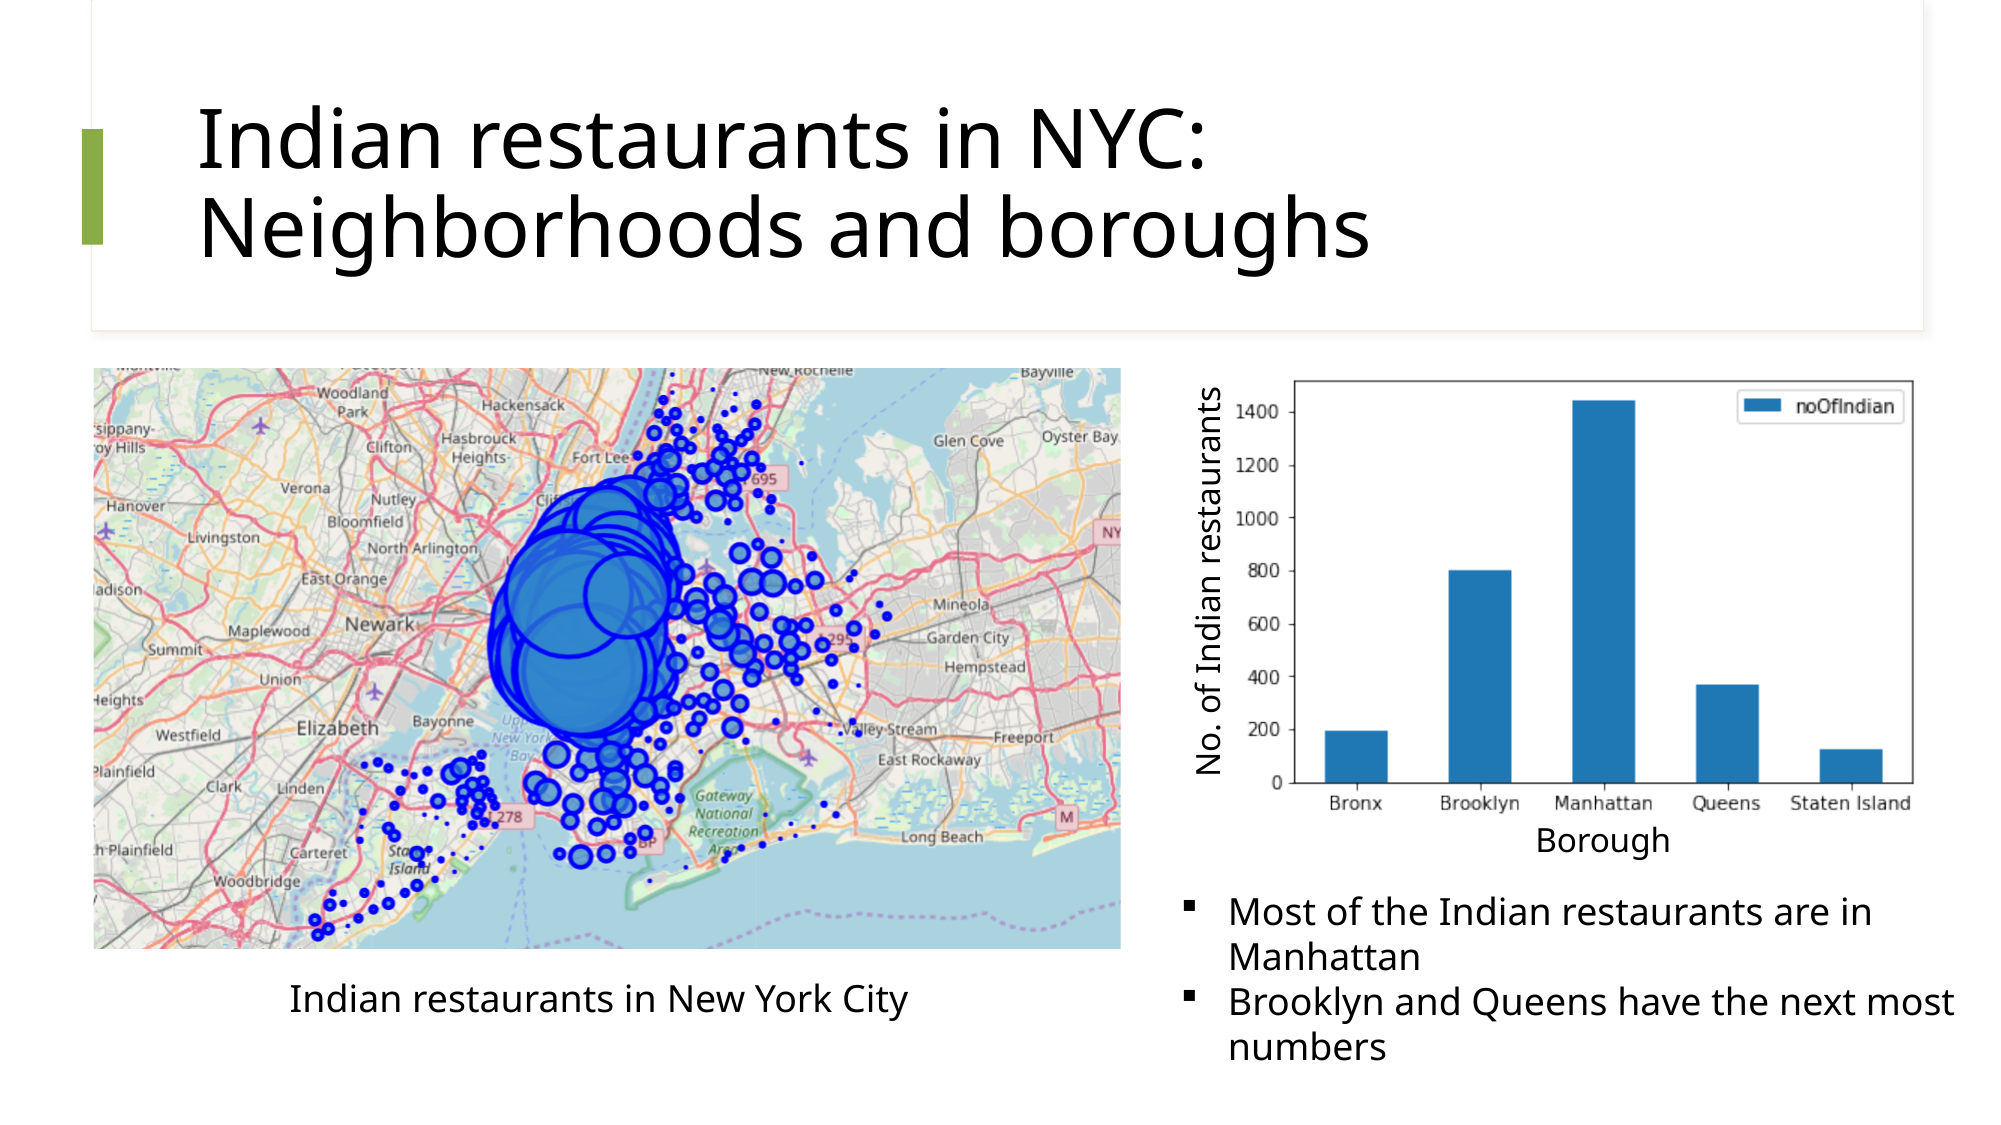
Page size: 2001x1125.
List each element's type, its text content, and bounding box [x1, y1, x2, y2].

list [93, 368, 1121, 949]
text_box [1179, 362, 1931, 868]
text_box Indian restaurants in New York City [274, 967, 940, 1028]
text_box Most of the Indian restaurants are in Manhattan Brooklyn and Queens have the next most numbers [1166, 880, 1988, 1076]
title Indian restaurants in NYC: Neighborhoods and boroughs [183, 90, 1851, 284]
